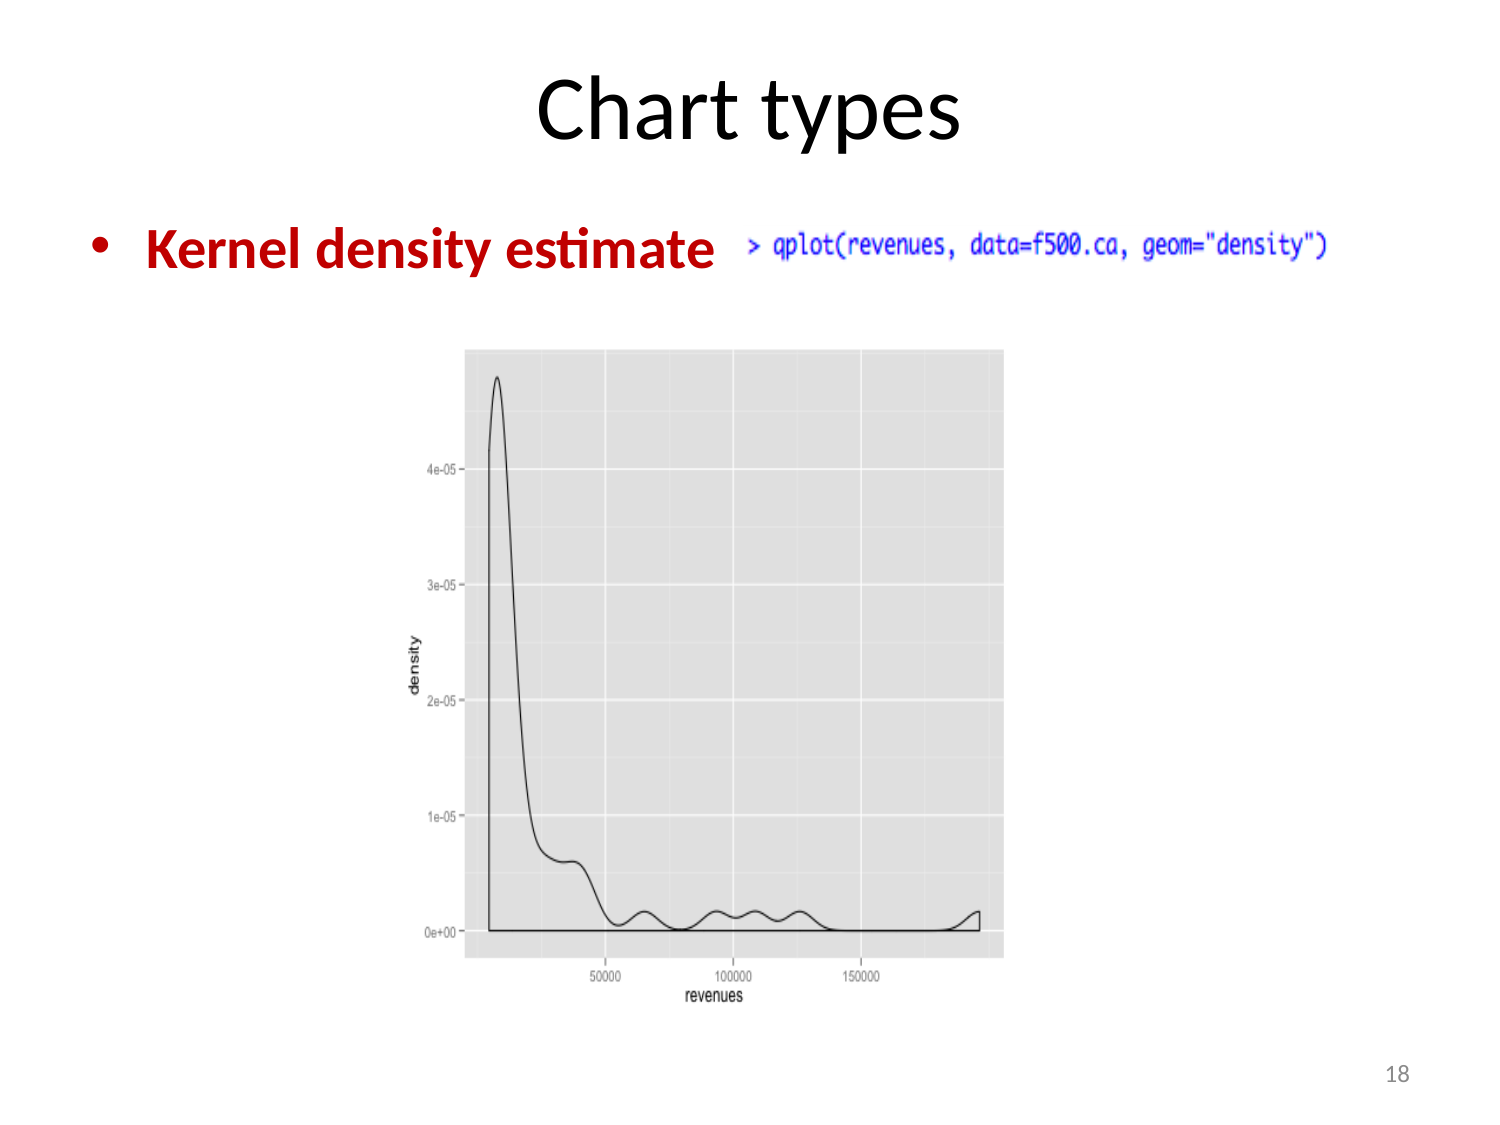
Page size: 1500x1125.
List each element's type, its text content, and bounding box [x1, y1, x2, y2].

picture [743, 224, 1331, 268]
list Kernel density estimate [75, 202, 1425, 1005]
picture [392, 320, 1038, 1024]
title Chart types [75, 22, 1425, 183]
slide_number 18 [1074, 1042, 1425, 1103]
